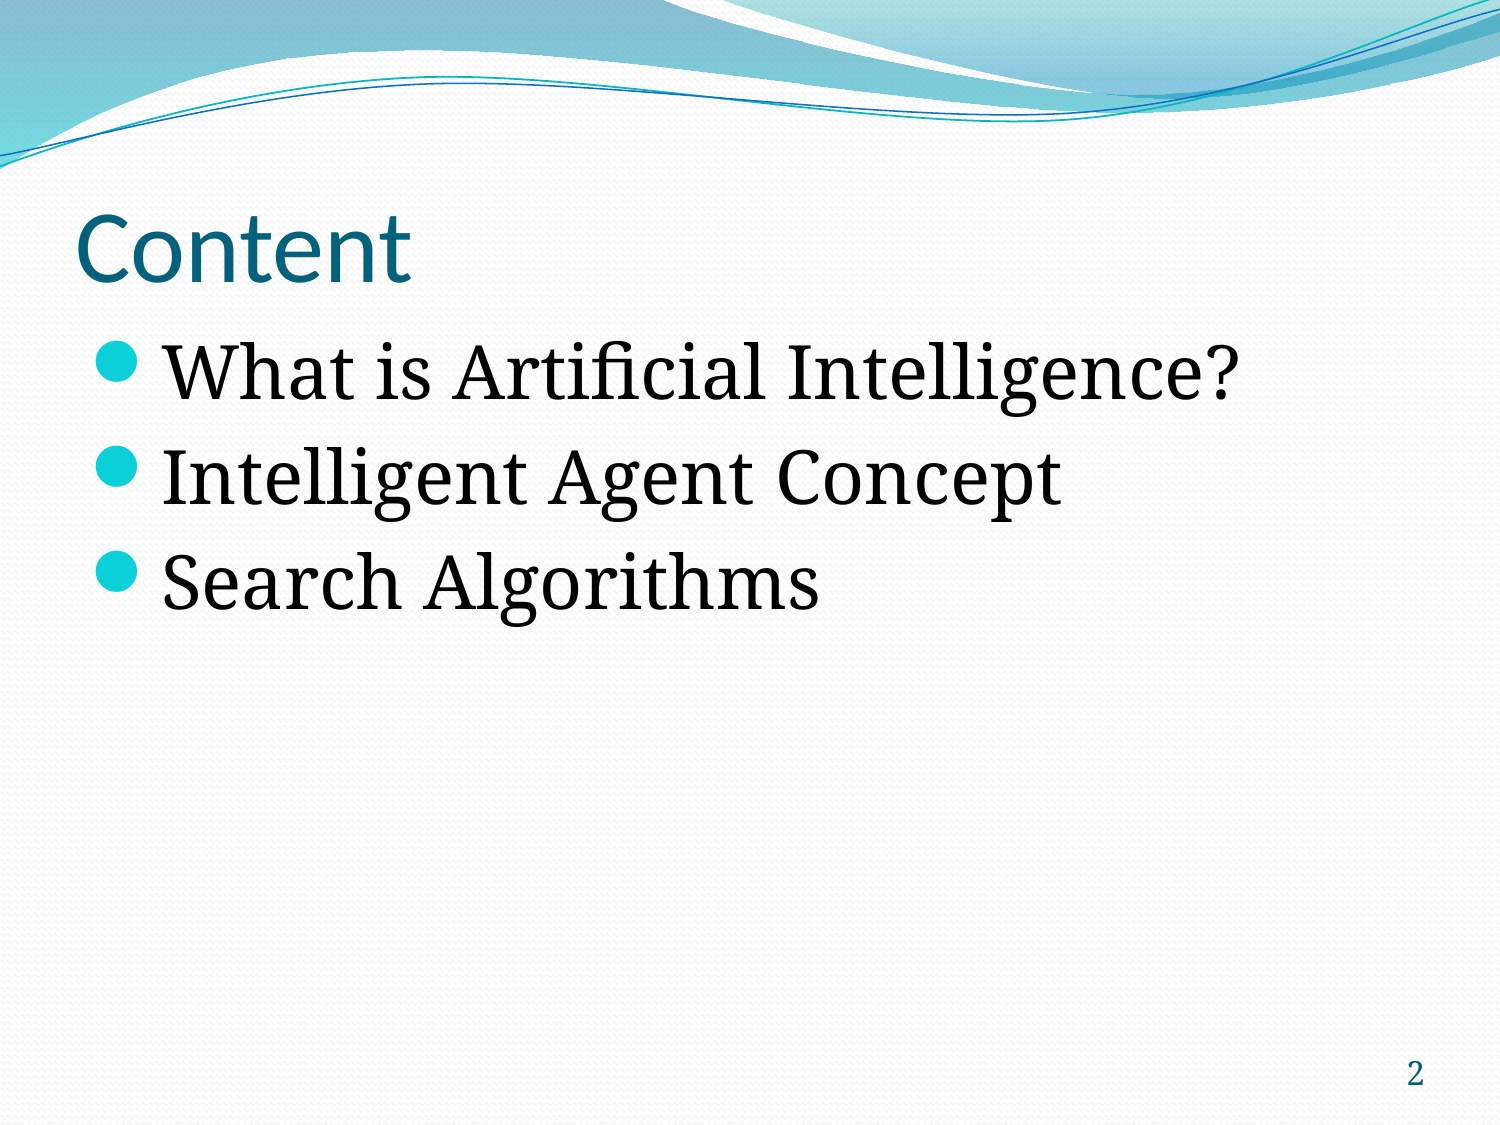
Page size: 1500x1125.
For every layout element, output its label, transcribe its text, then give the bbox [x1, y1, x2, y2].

slide_number 2 [1299, 1037, 1425, 1098]
list What is Artificial Intelligence? Intelligent Agent Concept Search Algorithms [75, 317, 1425, 1038]
title Content [75, 115, 1425, 303]
